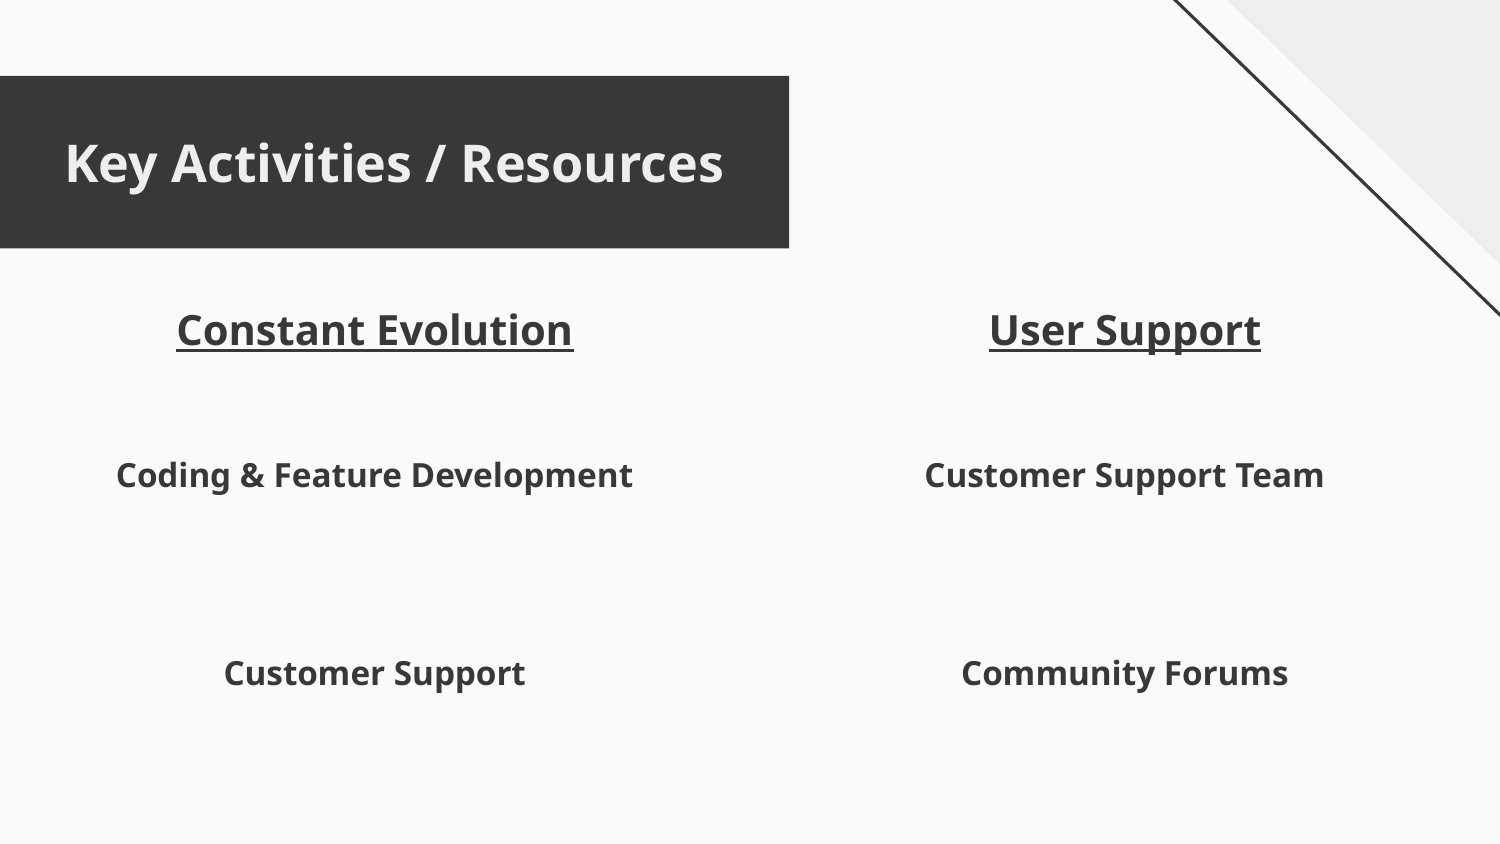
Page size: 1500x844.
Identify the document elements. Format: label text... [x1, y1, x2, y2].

text_box Coding & Feature Development [0, 446, 750, 502]
text_box Constant Evolution [0, 296, 750, 362]
text_box Community Forums [750, 644, 1500, 700]
text_box Customer Support Team [750, 446, 1500, 502]
text_box User Support [750, 296, 1500, 362]
title Key Activities / Resources [0, 76, 789, 248]
text_box Customer Support [0, 644, 750, 700]
